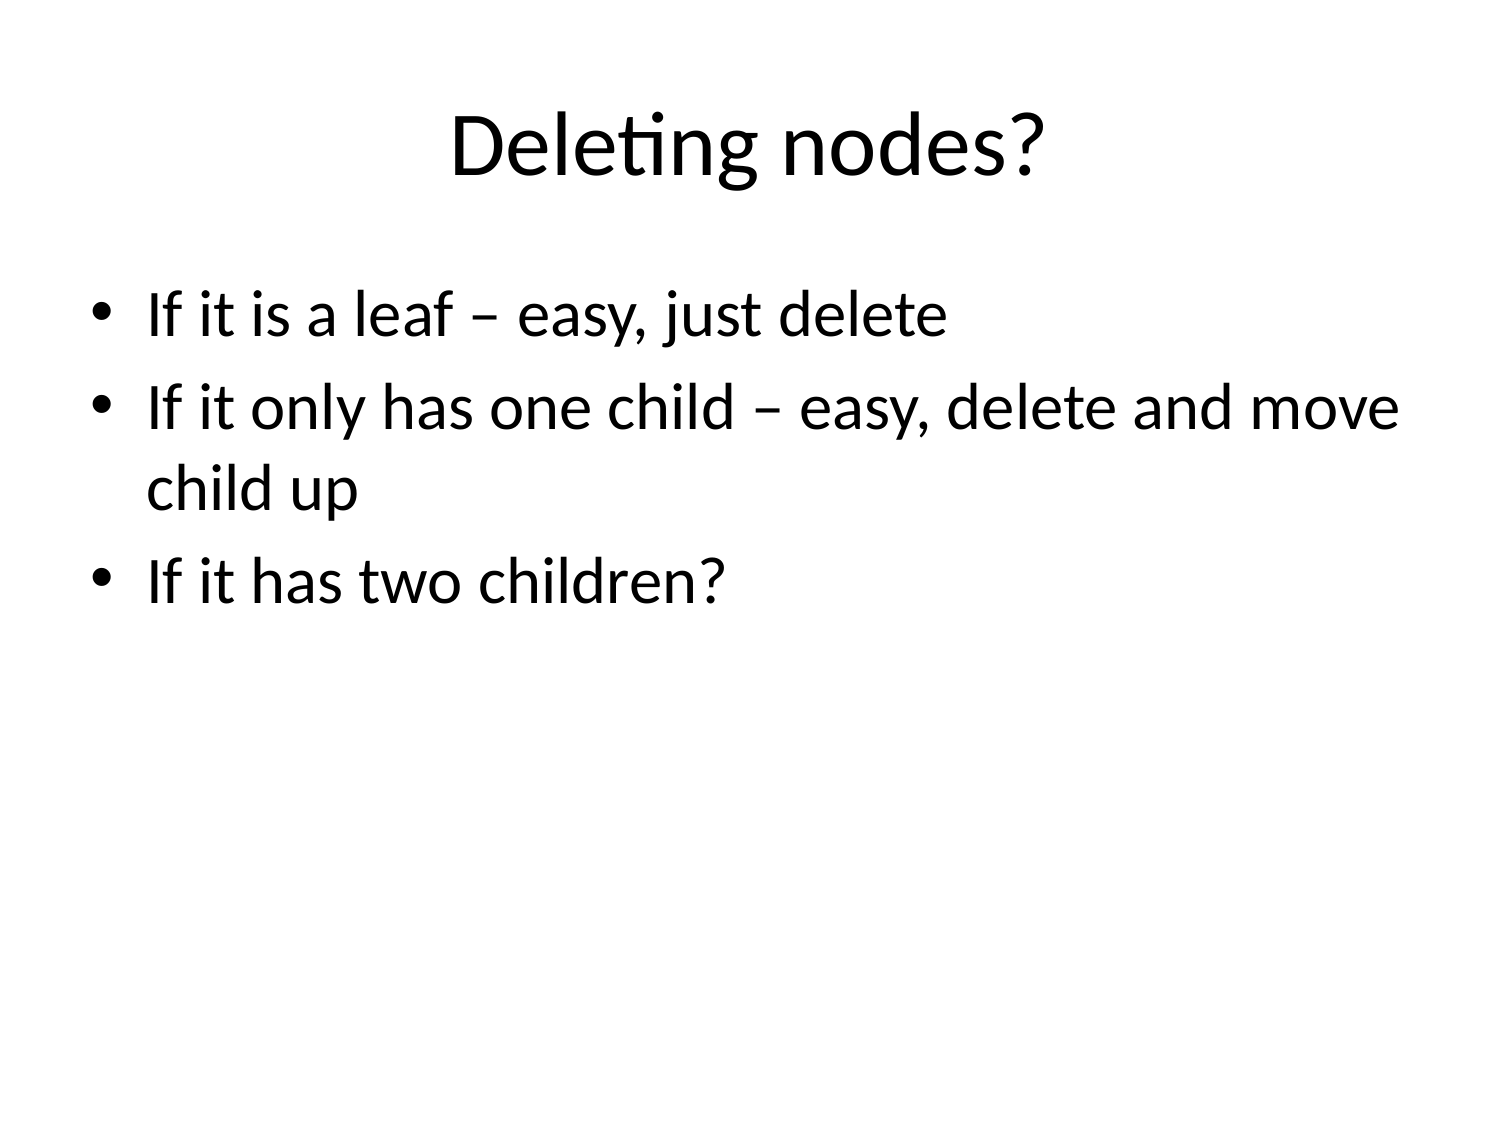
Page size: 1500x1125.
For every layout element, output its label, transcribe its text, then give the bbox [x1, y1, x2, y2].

list If it is a leaf – easy, just delete If it only has one child – easy, delete and move child up If it has two children? [75, 262, 1425, 1005]
title Deleting nodes? [75, 45, 1425, 233]
